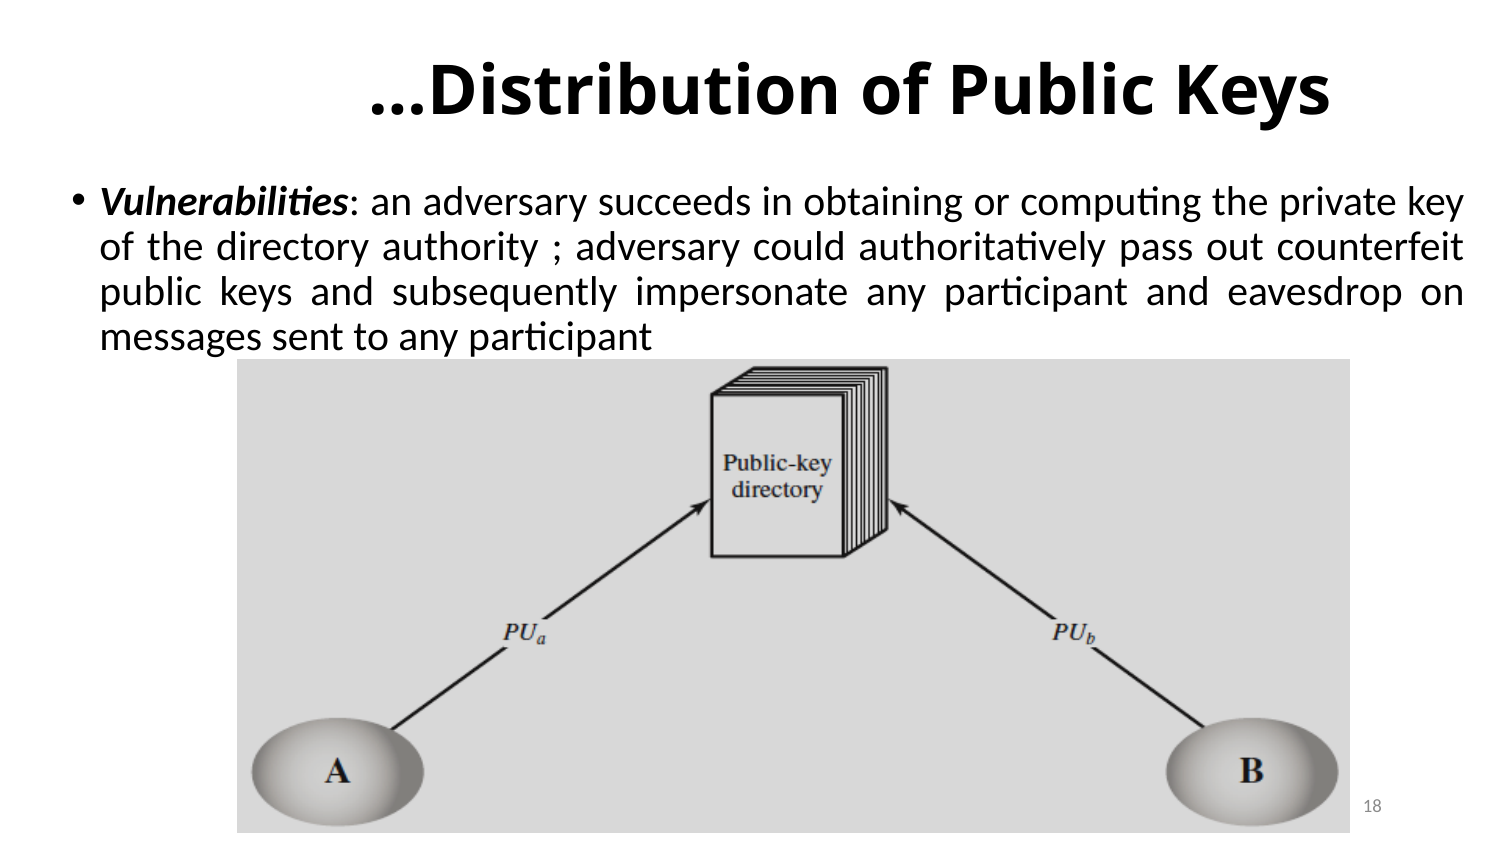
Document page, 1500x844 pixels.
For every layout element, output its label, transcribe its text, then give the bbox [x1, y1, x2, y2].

title …Distribution of Public Keys [353, 24, 1492, 160]
picture [237, 359, 1350, 833]
list Vulnerabilities: an adversary succeeds in obtaining or computing the private key of the directory authority ; adversary could authoritatively pass out counterfeit public keys and subsequently impersonate any participant and eavesdrop on messages sent to any participant [0, 171, 1481, 785]
slide_number 18 [1350, 782, 1397, 827]
